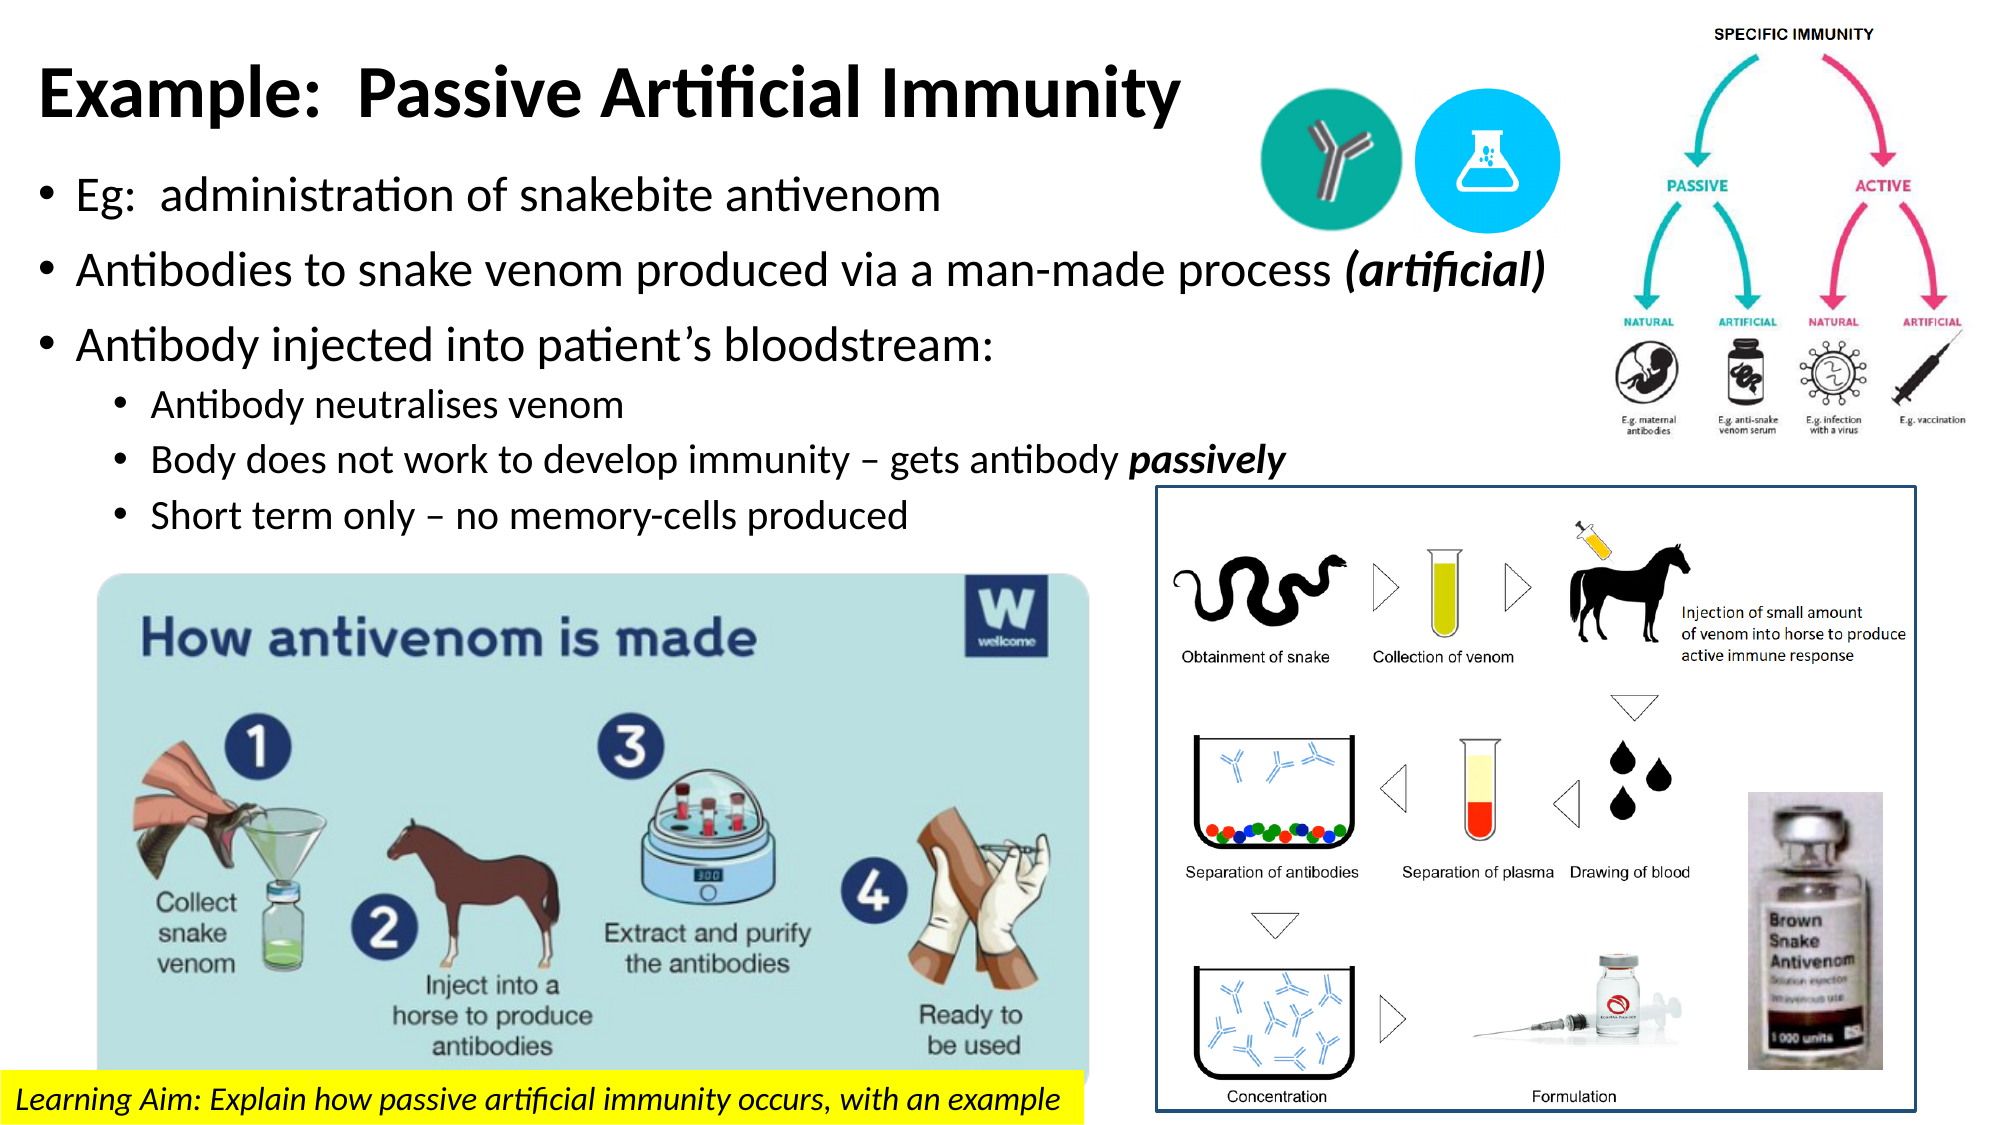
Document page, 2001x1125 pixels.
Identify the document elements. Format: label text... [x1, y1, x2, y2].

picture [1599, 21, 1980, 454]
title Example: Passive Artificial Immunity [23, 26, 1599, 160]
picture [1255, 84, 1566, 238]
picture [1157, 488, 1914, 1110]
list Eg: administration of snakebite antivenom Antibodies to snake venom produced via a man-made process (artificial) Antibody injected into patient’s bloodstream: Antibody neutralises venom Body does not work to develop immunity – gets antibody passively Short term only – no memory-cells produced [23, 160, 1848, 900]
text_box Learning Aim: Explain how passive artificial immunity occurs, with an example [0, 1070, 1085, 1125]
picture [76, 558, 1102, 1110]
